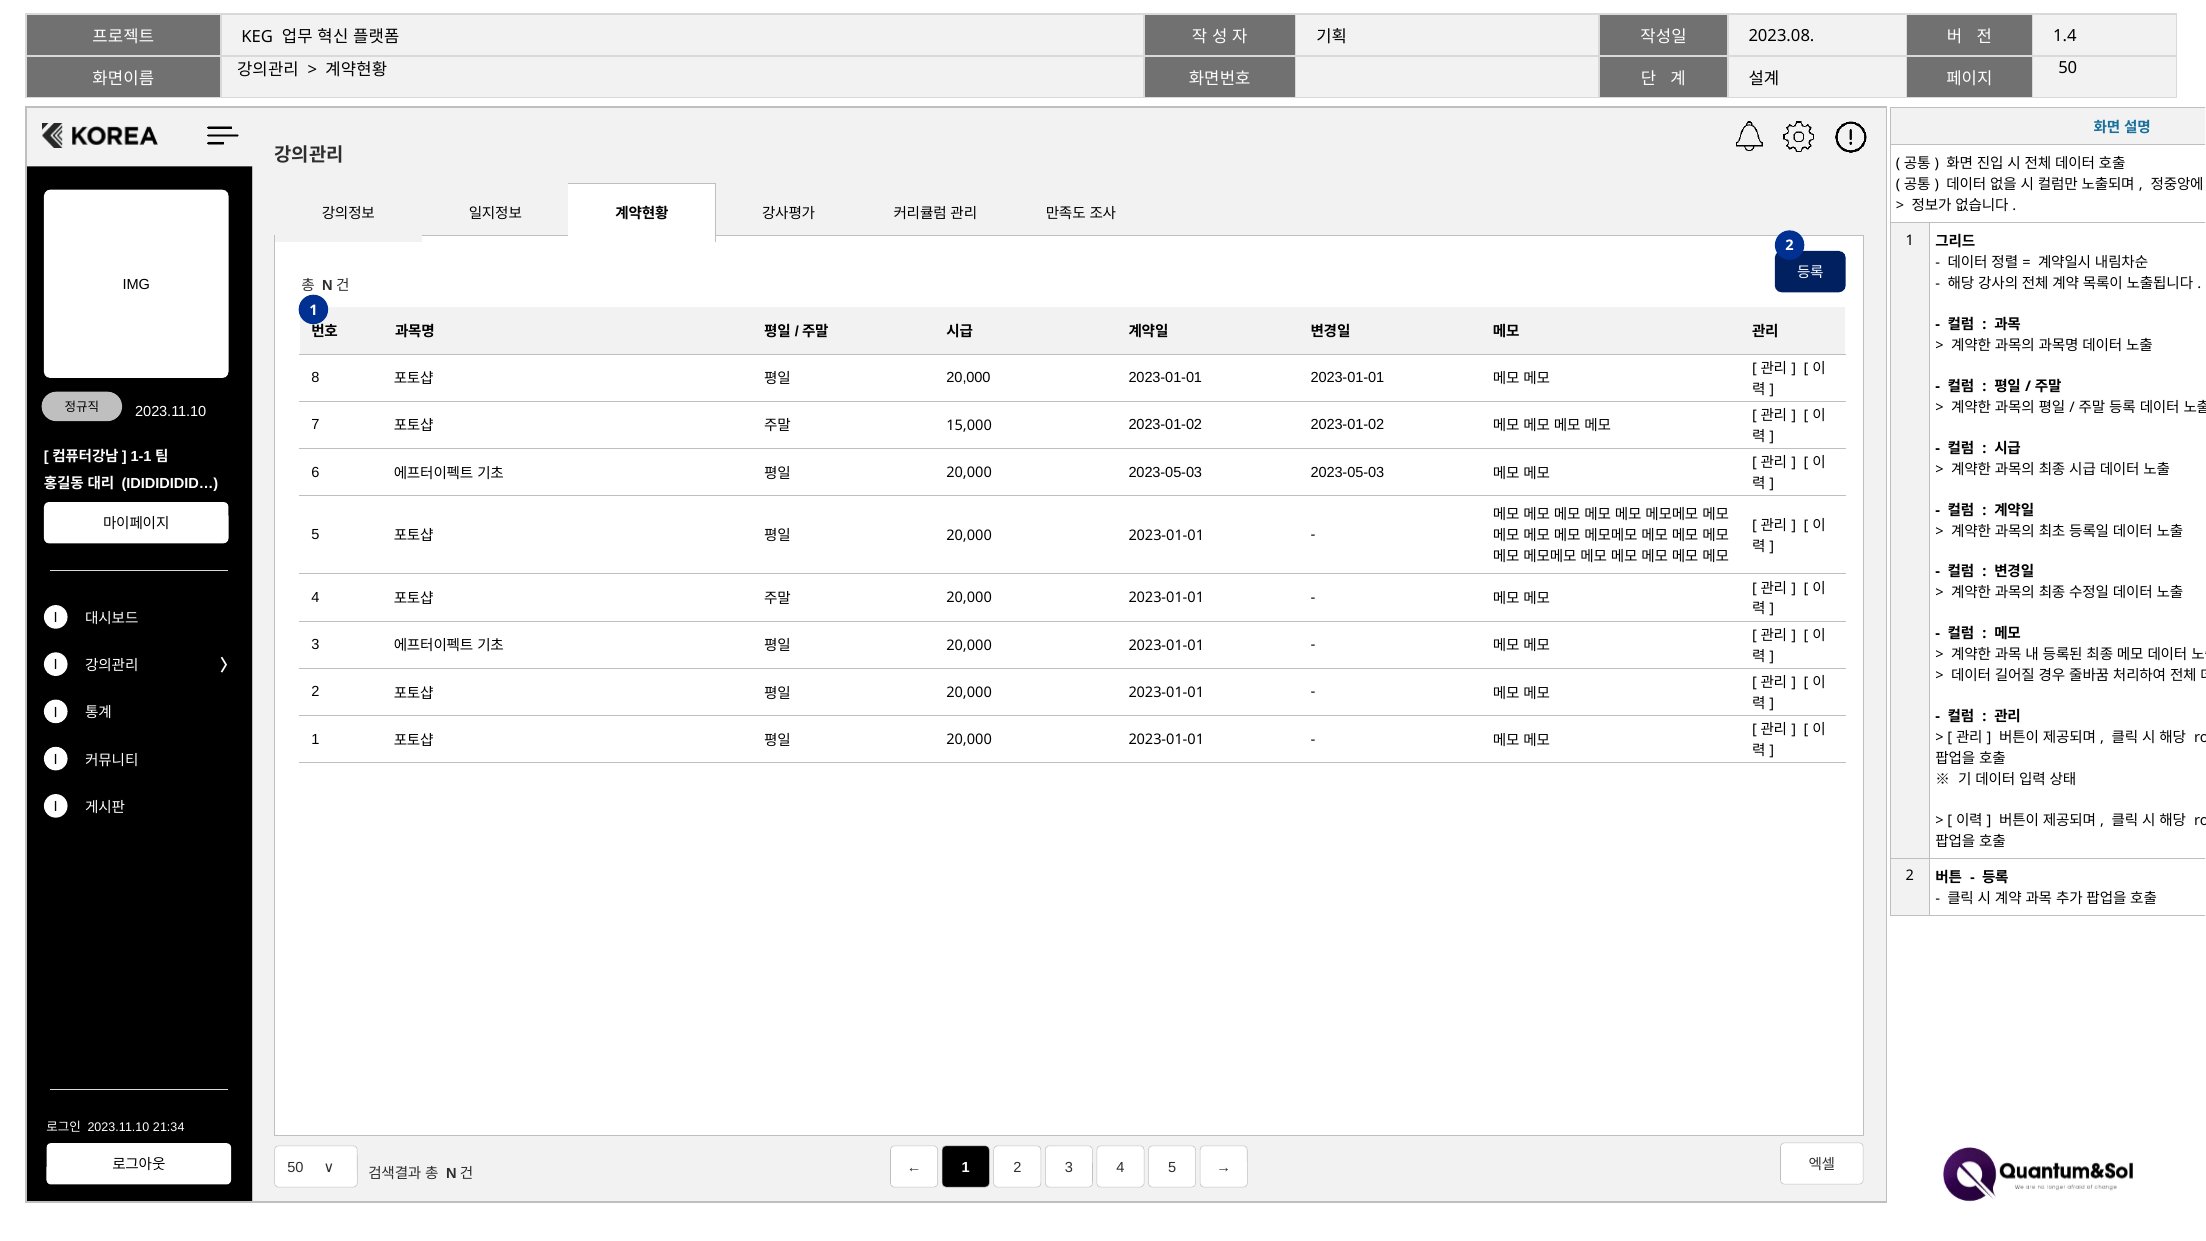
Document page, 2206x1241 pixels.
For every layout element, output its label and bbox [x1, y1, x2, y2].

title [220, 56, 799, 81]
table_cell [300, 669, 1845, 715]
text_box [368, 1147, 666, 1189]
picture [1941, 1146, 2137, 1202]
table_cell [1930, 223, 2206, 858]
table_header [300, 307, 1845, 354]
table_cell [1891, 859, 1929, 915]
picture [1832, 119, 1869, 156]
table_cell [1891, 223, 1929, 858]
text_box [274, 1145, 358, 1188]
table_header [716, 183, 1440, 242]
picture [1734, 121, 1765, 152]
table_header [1891, 108, 2206, 144]
table_cell [300, 574, 1845, 621]
table_cell [300, 402, 1845, 448]
text_box [205, 647, 252, 683]
picture [1783, 121, 1814, 152]
text_box [890, 1145, 1248, 1188]
picture [42, 123, 158, 148]
table_cell [300, 716, 1845, 762]
slide_number [2043, 56, 2152, 80]
table_cell [300, 355, 1845, 401]
table_cell [1930, 859, 2206, 915]
text_box [274, 124, 572, 173]
table_cell [300, 496, 1845, 573]
table_cell [300, 449, 1845, 495]
text_box [1780, 1142, 1864, 1185]
table_cell [300, 622, 1845, 668]
picture [204, 117, 241, 154]
table_cell [1891, 145, 2206, 222]
text_box [274, 230, 1864, 1136]
table_header [275, 183, 715, 242]
